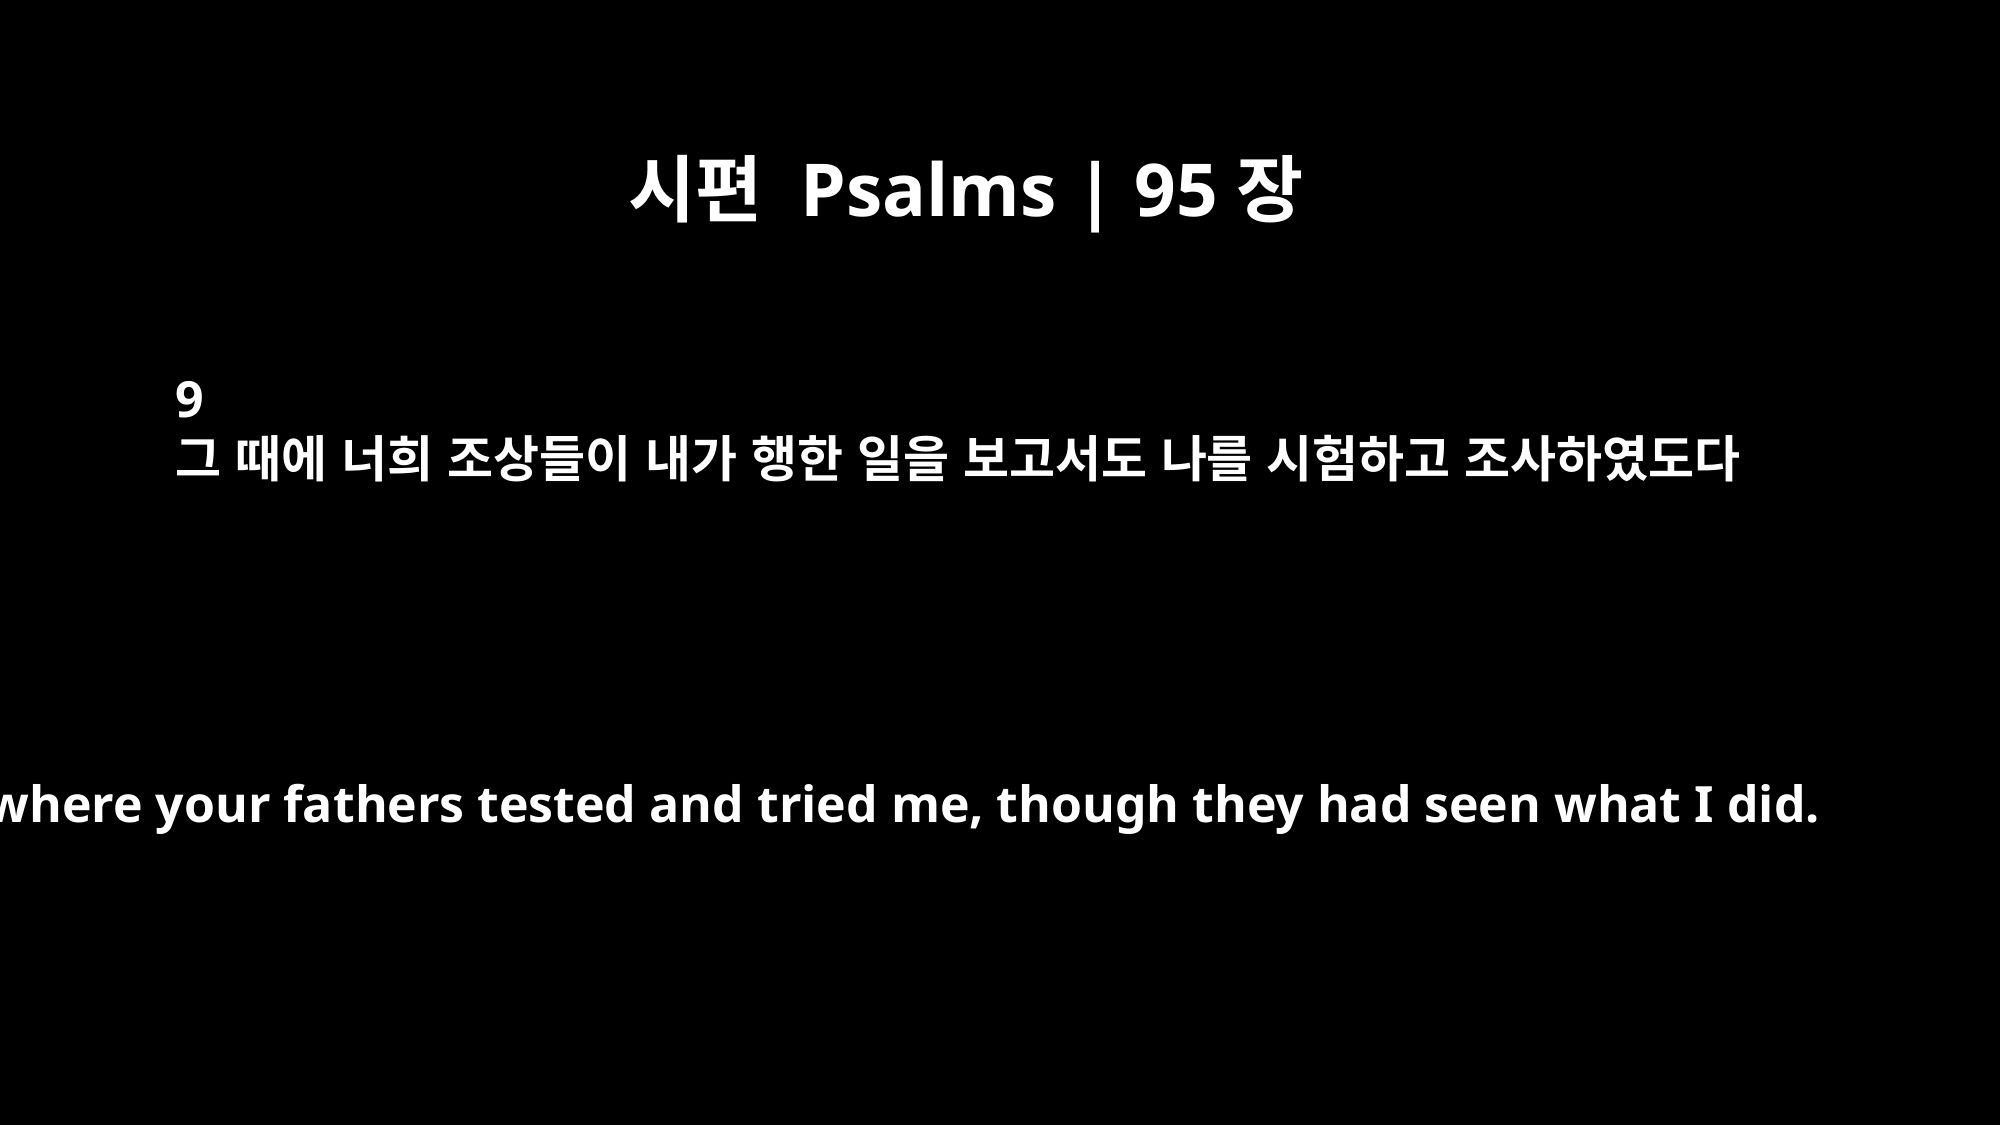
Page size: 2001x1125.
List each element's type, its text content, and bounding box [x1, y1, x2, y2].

text_box where your fathers tested and tried me, though they had seen what I did. [0, 764, 1836, 840]
text_box 시편 Psalms | 95장 [613, 136, 1319, 239]
text_box 9 그 때에 너희 조상들이 내가 행한 일을 보고서도 나를 시험하고 조사하였도다 [160, 359, 1757, 495]
